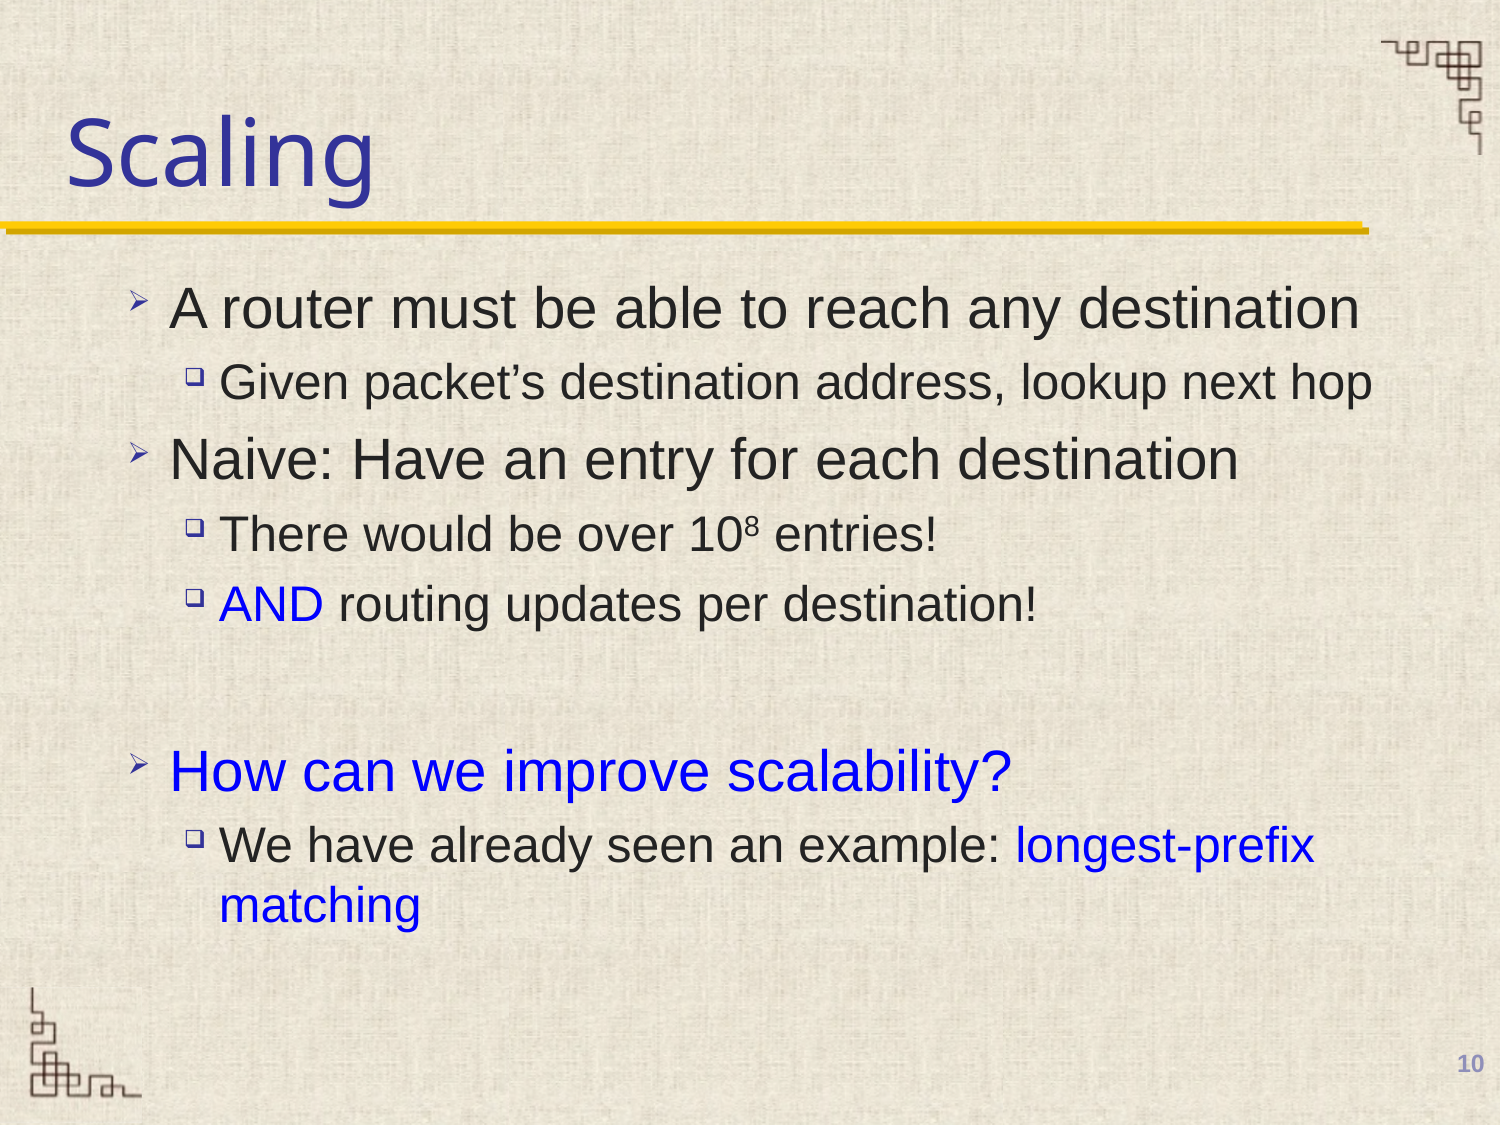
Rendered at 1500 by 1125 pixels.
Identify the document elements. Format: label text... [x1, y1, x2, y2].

picture [0, 0, 1500, 1125]
picture [0, 988, 141, 1122]
slide_number 10 [1400, 1025, 1500, 1100]
title Scaling [49, 24, 1451, 213]
list A router must be able to reach any destination Given packet’s destination address, lookup next hop Naive: Have an entry for each destination There would be over 108 entries! AND routing updates per destination! How can we improve scalability? We have already seen an example: longest-prefix matching [112, 262, 1413, 988]
